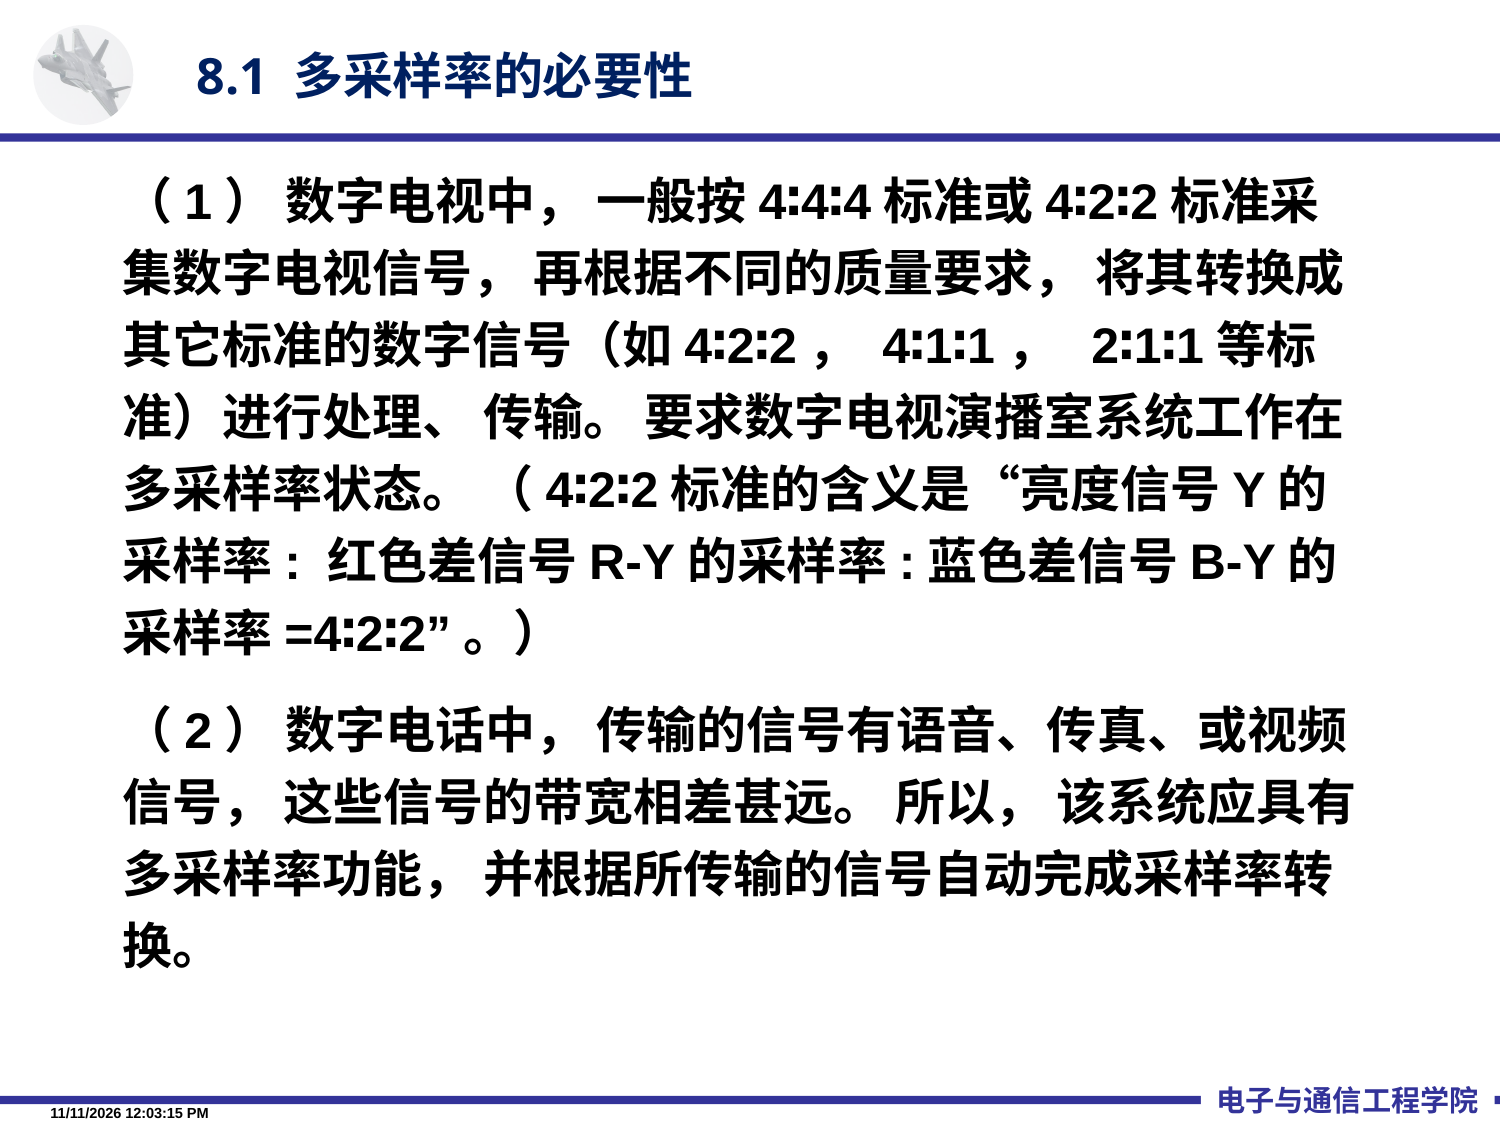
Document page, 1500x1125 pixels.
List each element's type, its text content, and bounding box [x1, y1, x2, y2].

text_box 8.1 多采样率的必要性 [182, 37, 708, 113]
text_box （1） 数字电视中， 一般按4∶4∶4标准或4∶2∶2标准采集数字电视信号， 再根据不同的质量要求， 将其转换成其它标准的数字信号（如4∶2∶2， 4∶1∶1， 2∶1∶1等标准）进行处理、 传输。 要求数字电视演播室系统工作在多采样率状态。 （4∶2∶2标准的含义是“亮度信号Y的采样率: 红色差信号R-Y的采样率:蓝色差信号B-Y的采样率=4∶2∶2”。） （2） 数字电话中， 传输的信号有语音、传真、或视频信号， 这些信号的带宽相差甚远。 所以， 该系统应具有多采样率功能， 并根据所传输的信号自动完成采样率转换。 [107, 149, 1384, 982]
